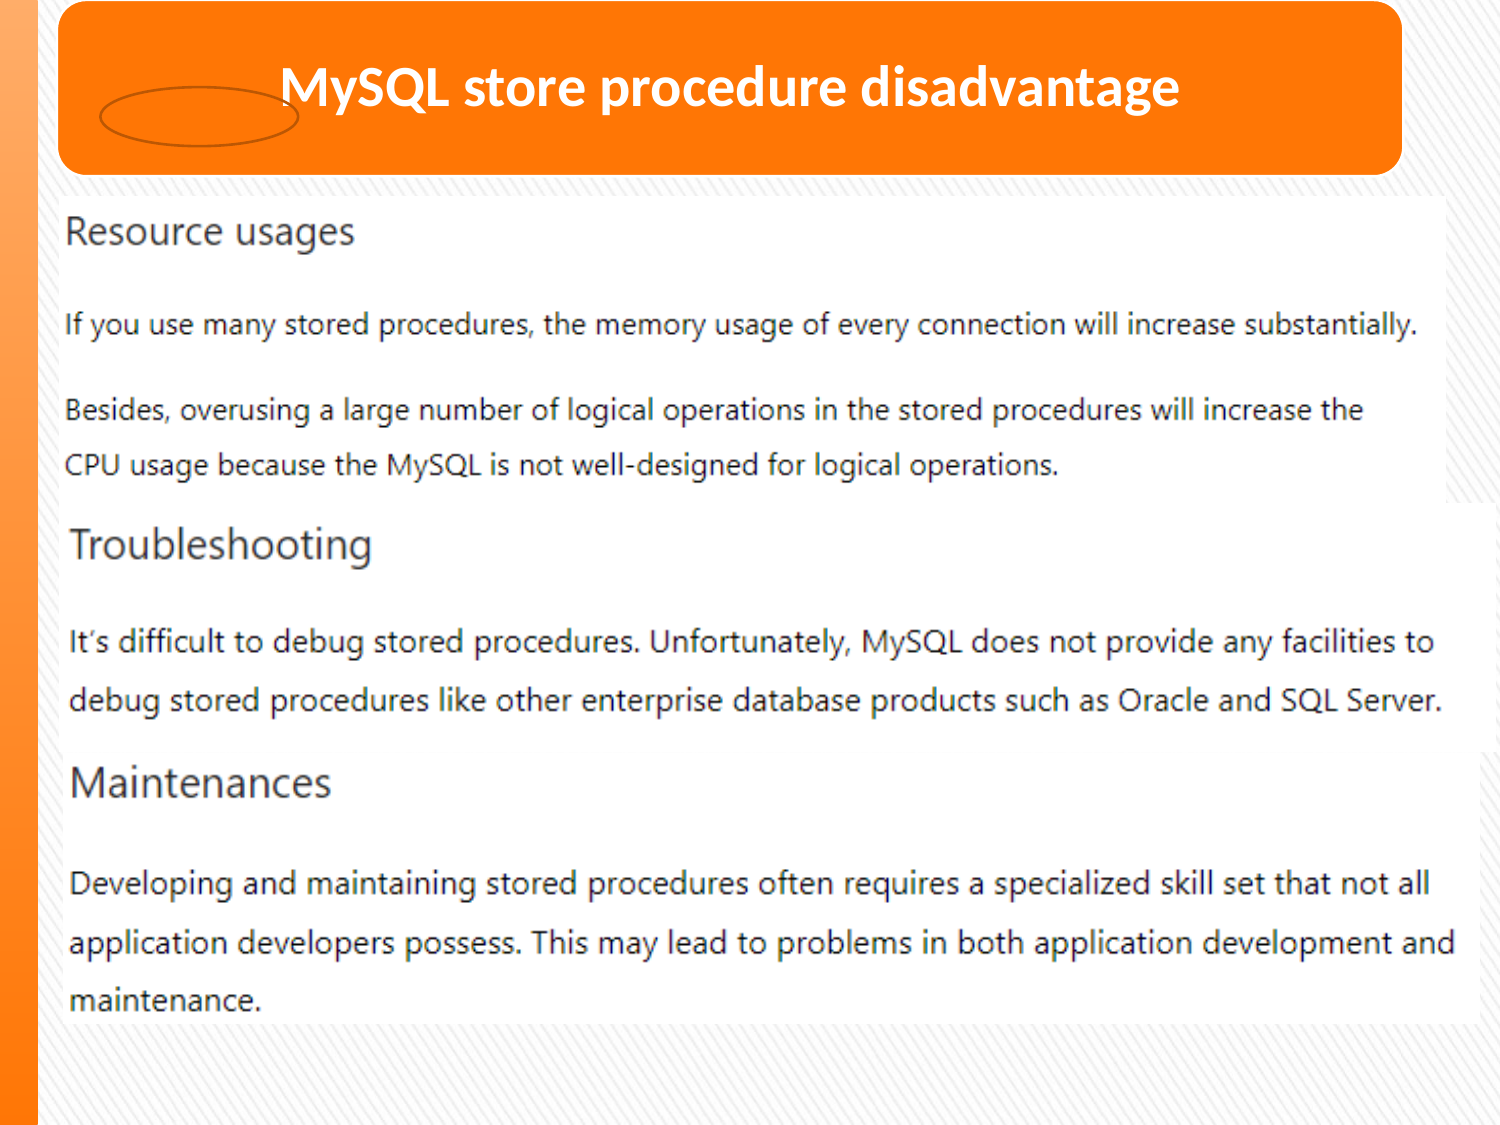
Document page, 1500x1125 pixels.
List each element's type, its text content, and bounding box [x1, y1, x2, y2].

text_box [56, 0, 1404, 177]
picture [37, 0, 1500, 1125]
slide_number 6 [1483, 941, 1488, 1002]
